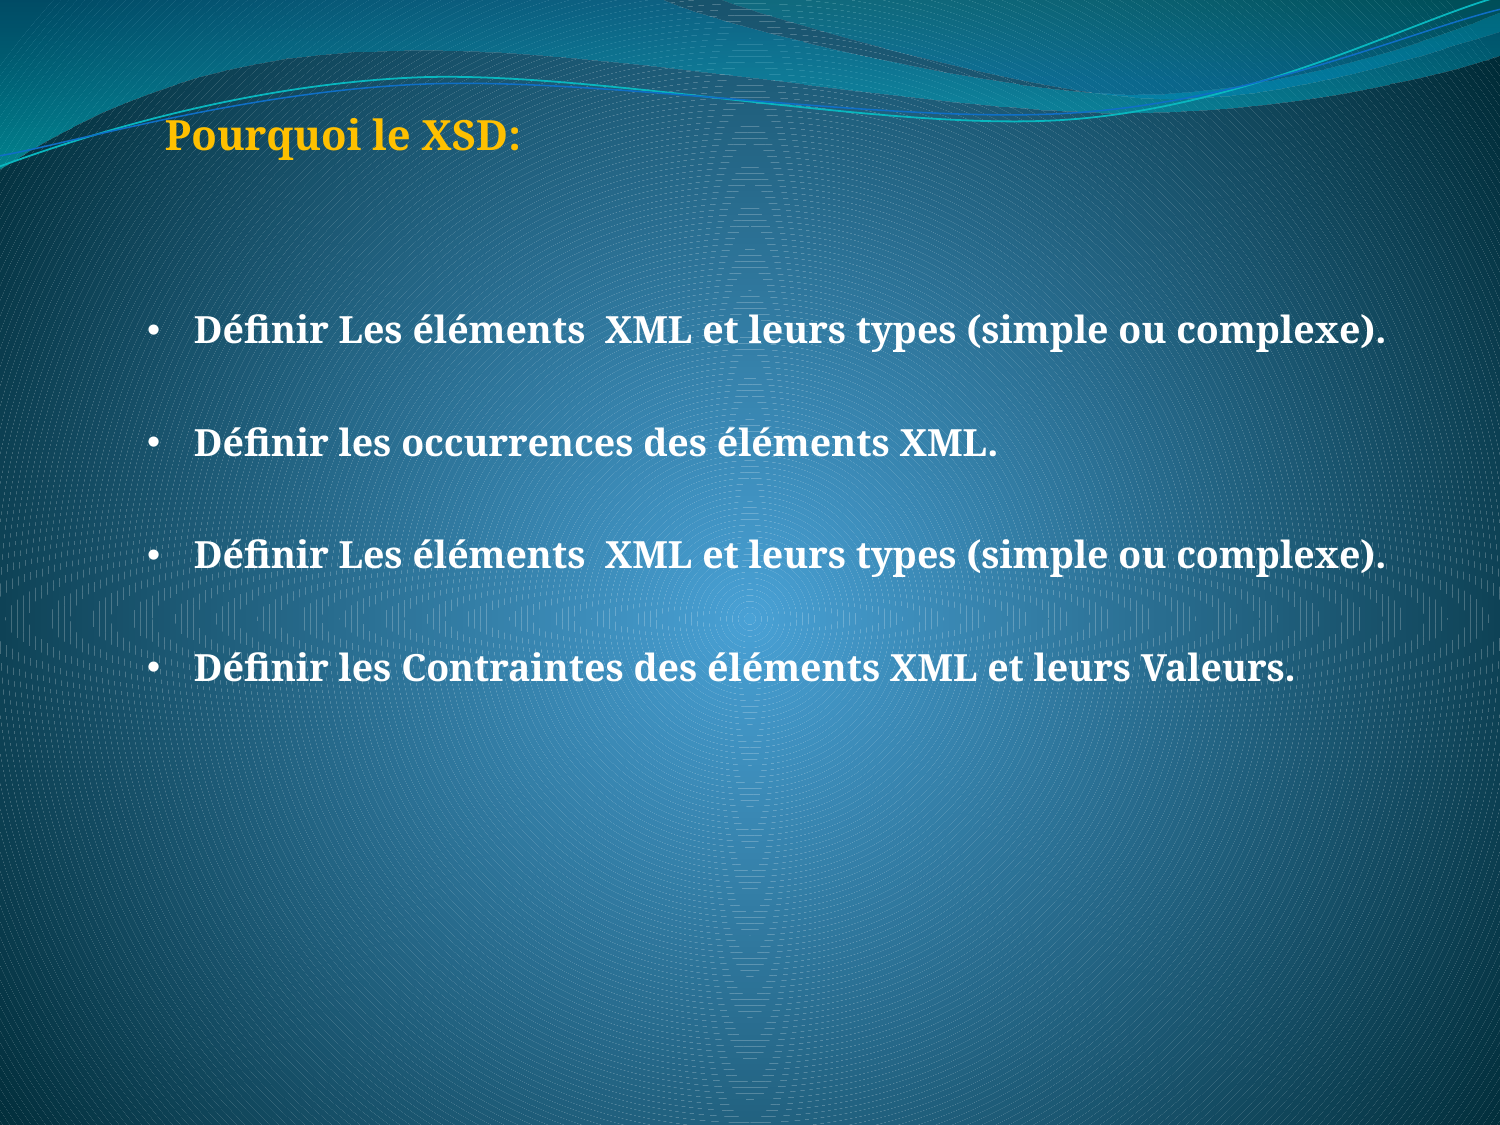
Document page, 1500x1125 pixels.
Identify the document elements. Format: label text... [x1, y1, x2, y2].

text_box Définir Les éléments XML et leurs types (simple ou complexe). Définir les occurrences des éléments XML. Définir Les éléments XML et leurs types (simple ou complexe). Définir les Contraintes des éléments XML et leurs Valeurs. [132, 231, 1403, 697]
text_box Pourquoi le XSD: [150, 101, 536, 167]
